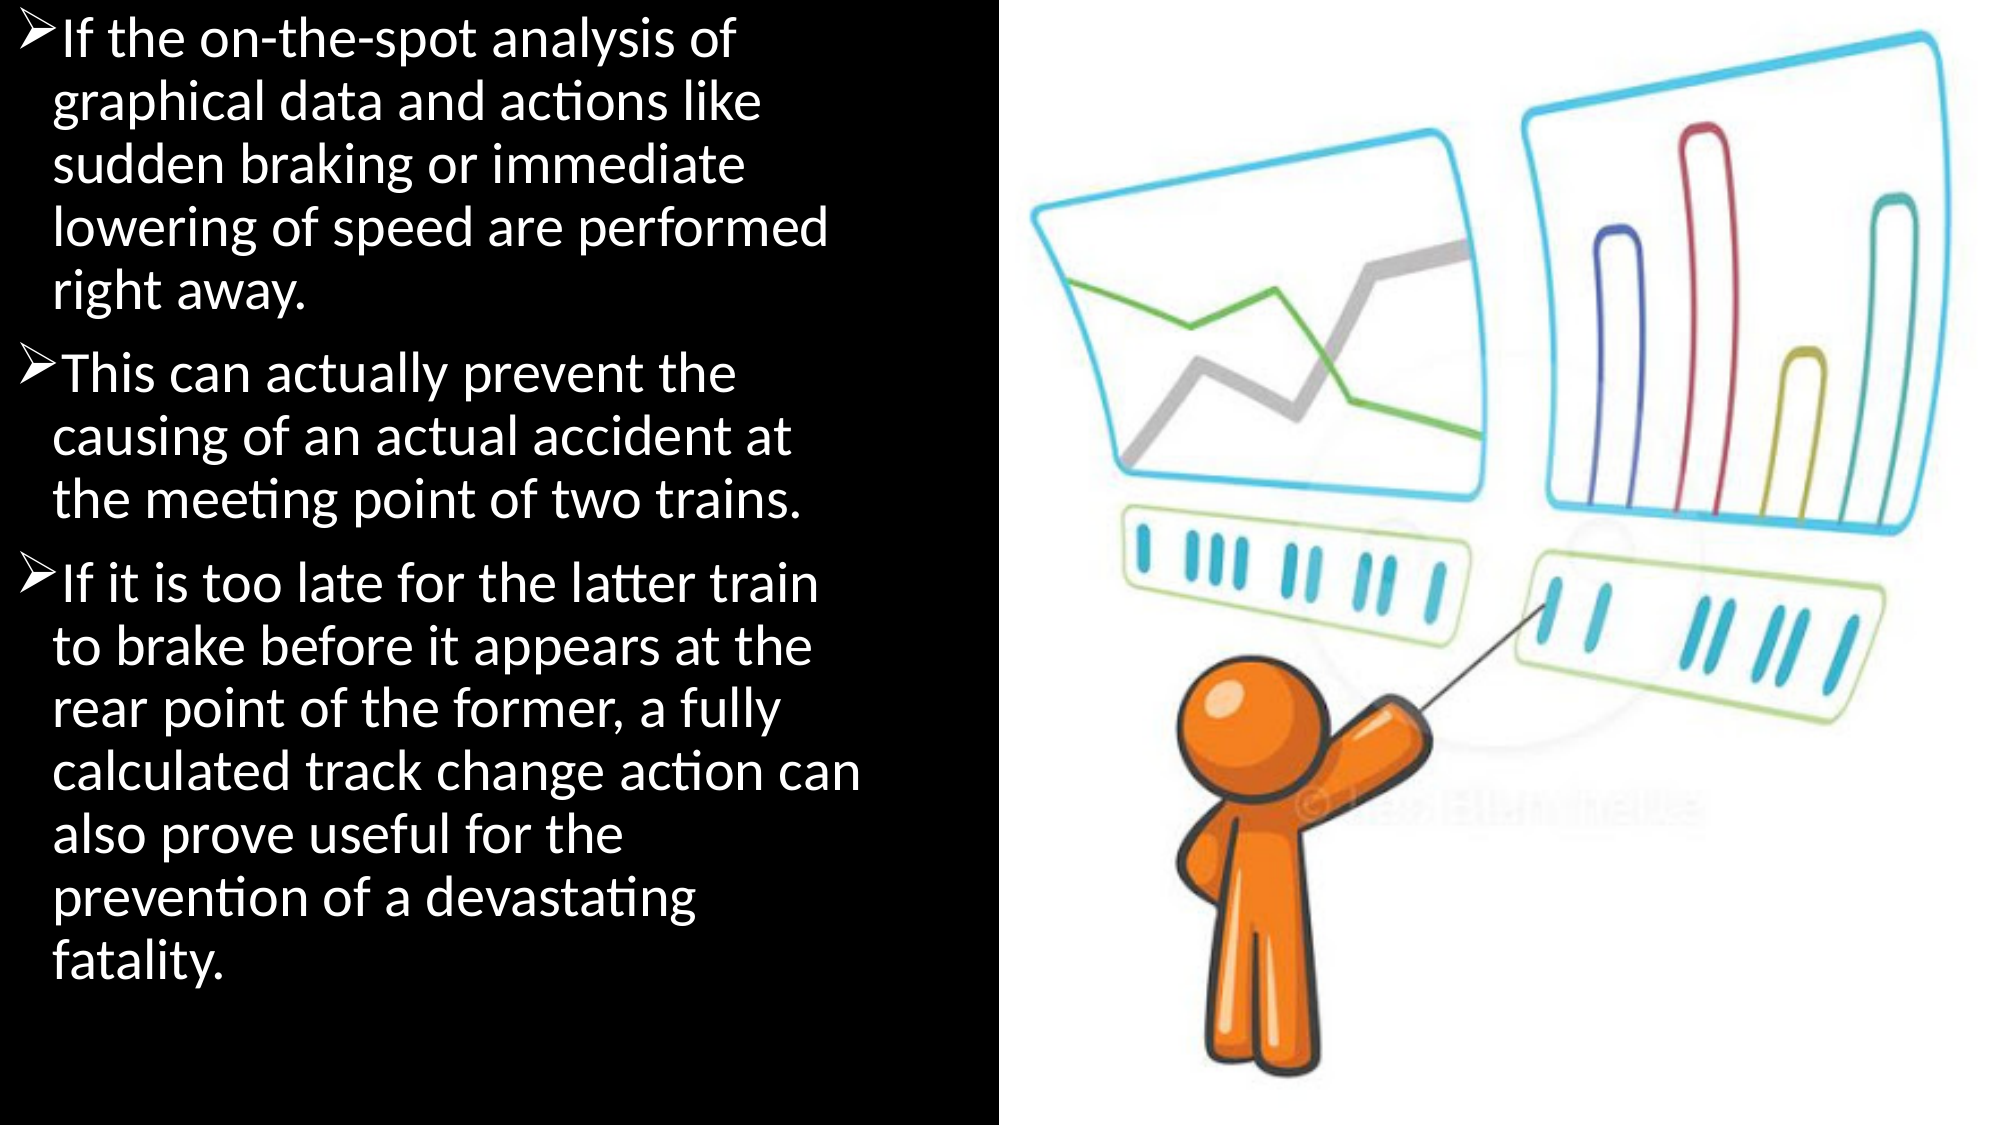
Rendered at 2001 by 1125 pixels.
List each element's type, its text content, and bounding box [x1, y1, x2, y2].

list If the on-the-spot analysis of graphical data and actions like sudden braking or immediate lowering of speed are performed right away. This can actually prevent the causing of an actual accident at the meeting point of two trains. If it is too late for the latter train to brake before it appears at the rear point of the former, a fully calculated track change action can also prove useful for the prevention of a devastating fatality. [0, 0, 895, 1069]
picture [999, 0, 2000, 1125]
